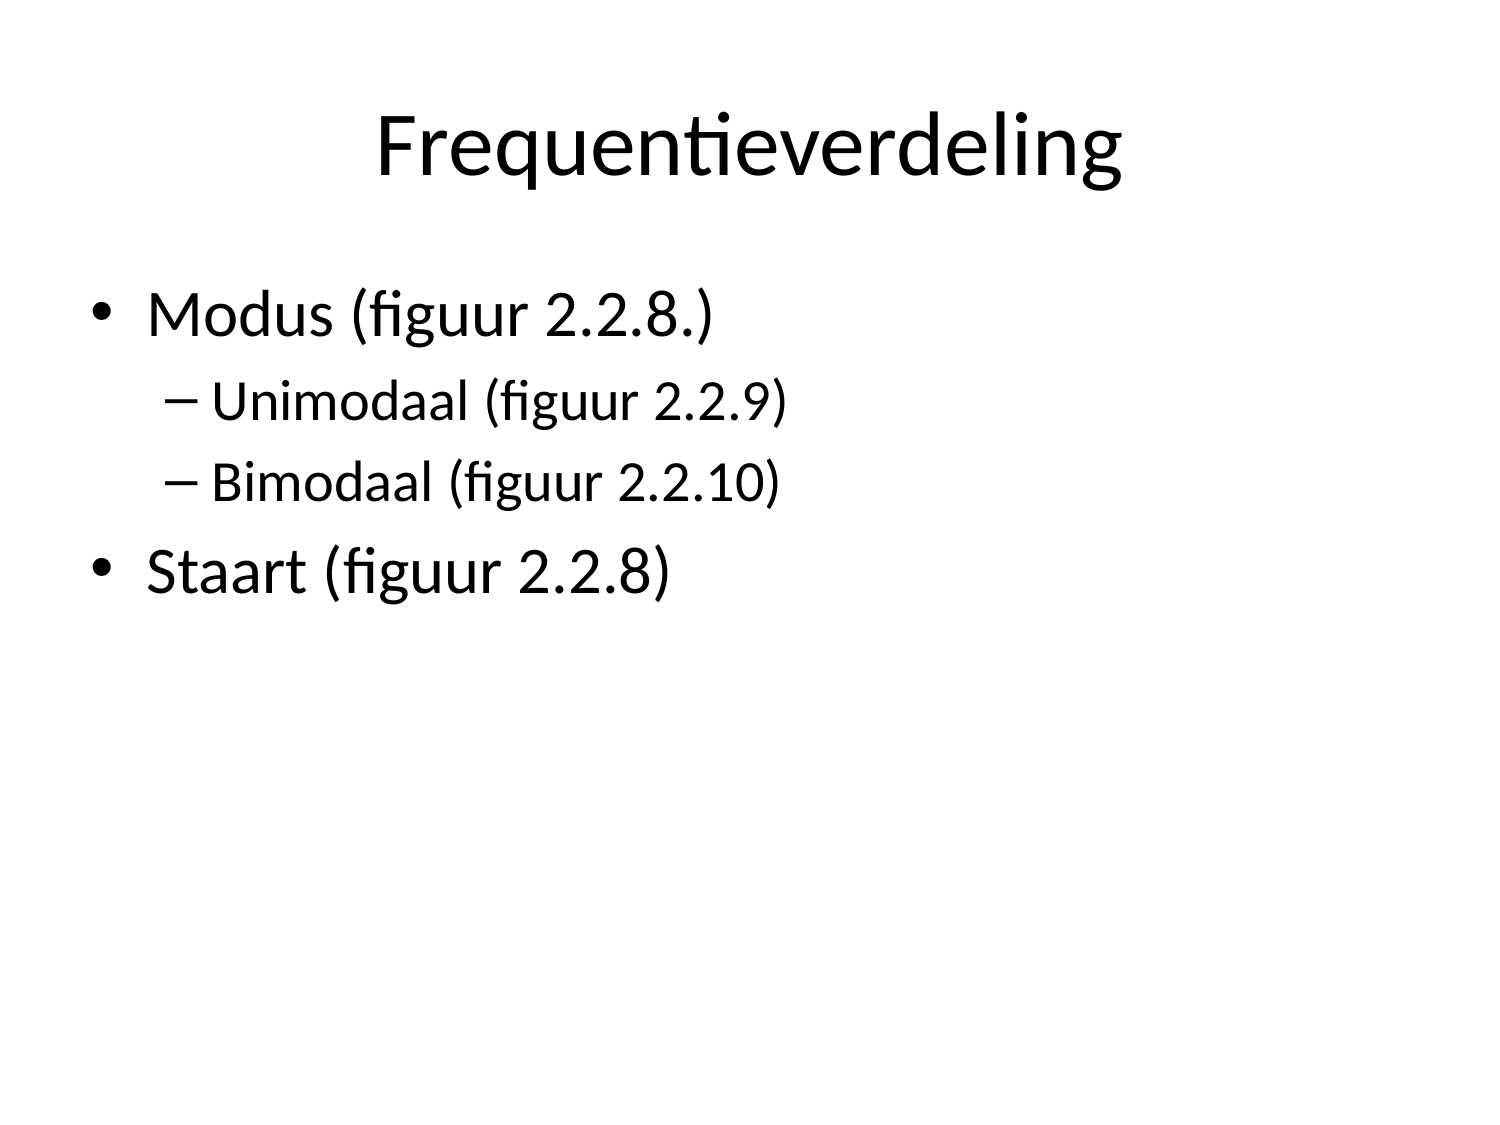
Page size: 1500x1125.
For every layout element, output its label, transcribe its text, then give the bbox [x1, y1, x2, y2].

title Frequentieverdeling [75, 45, 1425, 233]
list Modus (figuur 2.2.8.) Unimodaal (figuur 2.2.9) Bimodaal (figuur 2.2.10) Staart (figuur 2.2.8) [75, 262, 1425, 1005]
